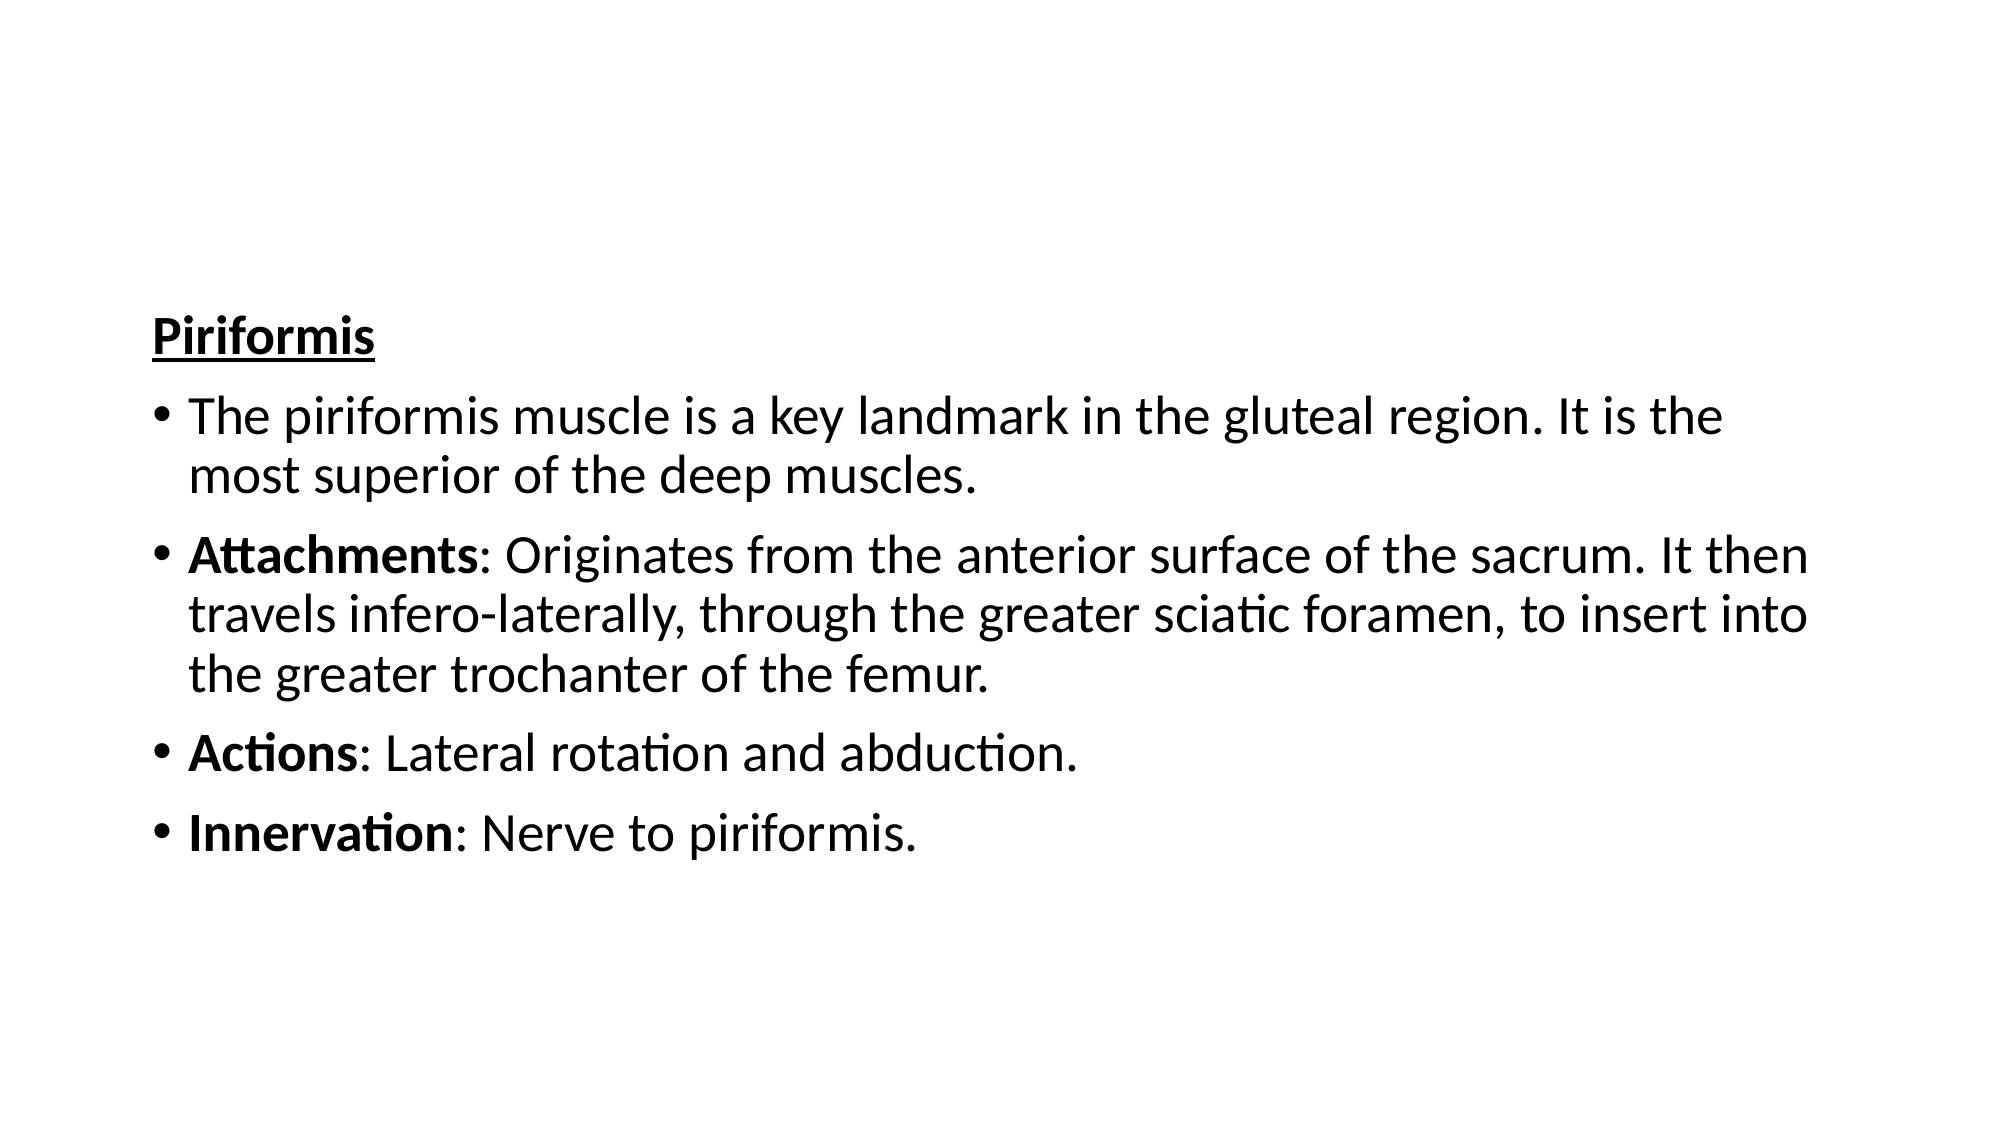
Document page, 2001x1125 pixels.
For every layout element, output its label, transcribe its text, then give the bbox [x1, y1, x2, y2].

list Piriformis The piriformis muscle is a key landmark in the gluteal region. It is the most superior of the deep muscles. Attachments: Originates from the anterior surface of the sacrum. It then travels infero-laterally, through the greater sciatic foramen, to insert into the greater trochanter of the femur. Actions: Lateral rotation and abduction. Innervation: Nerve to piriformis. [137, 299, 1863, 1014]
